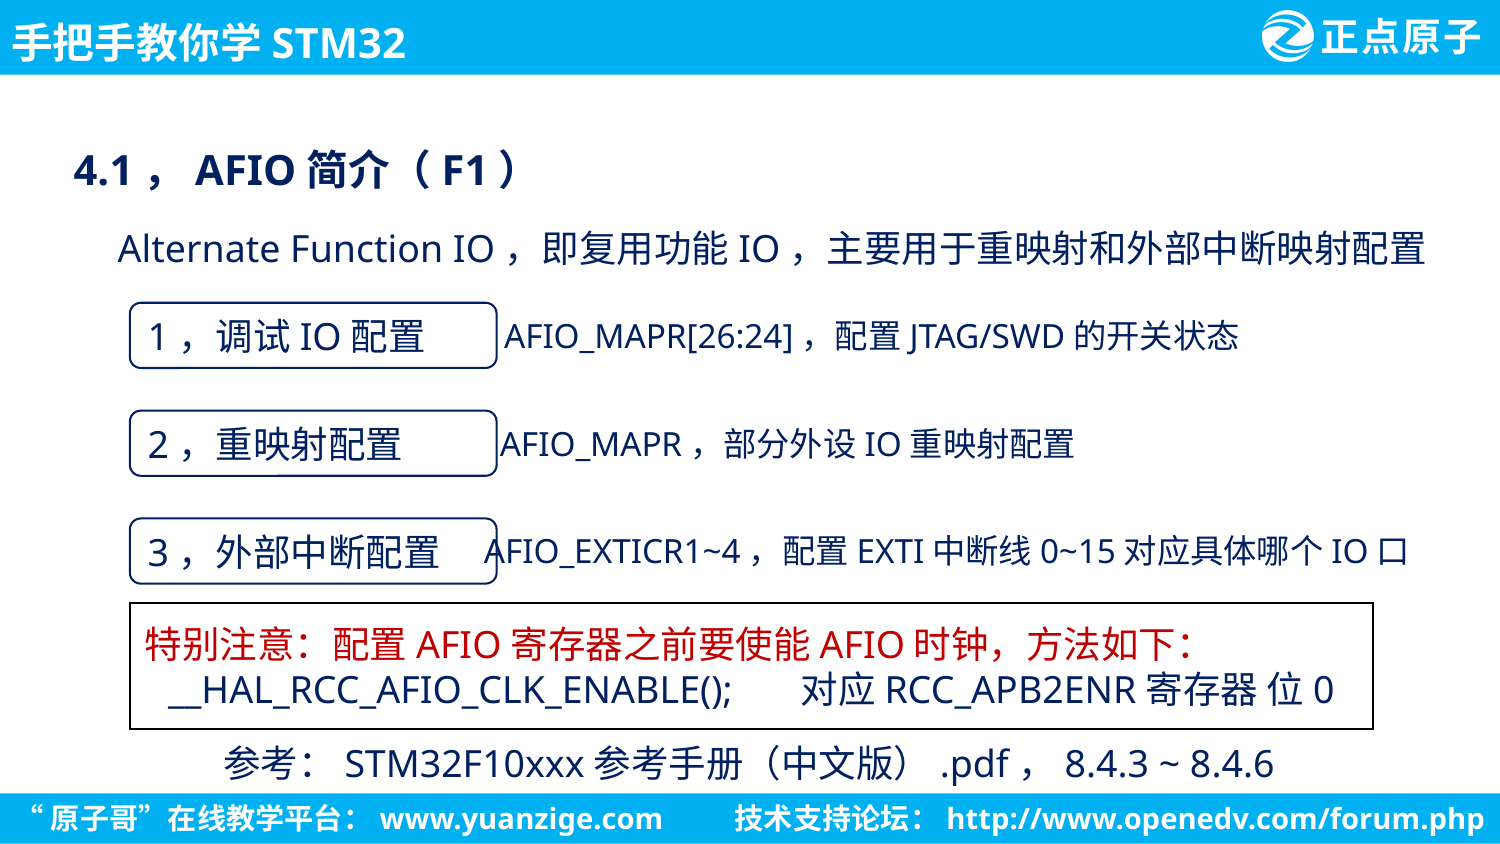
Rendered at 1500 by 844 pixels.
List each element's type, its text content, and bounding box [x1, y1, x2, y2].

picture [1267, 11, 1313, 45]
text_box Alternate Function IO，即复用功能IO，主要用于重映射和外部中断映射配置 [102, 195, 1459, 278]
text_box AFIO_MAPR，部分外设IO重映射配置 [484, 415, 1091, 471]
text_box 参考：STM32F10xxx参考手册（中文版）.pdf，8.4.3 ~ 8.4.6 [135, 732, 1363, 793]
text_box 手把手教你学STM32 [0, 0, 967, 75]
picture [1412, 44, 1418, 52]
picture [1404, 20, 1438, 54]
text_box “原子哥”在线教学平台：www.yuanzige.com [0, 793, 544, 843]
picture [1263, 27, 1307, 61]
text_box AFIO_EXTICR1~4，配置EXTI中断线0~15对应具体哪个IO口 [469, 522, 1425, 578]
text_box [0, 0, 1500, 76]
text_box 4.1，AFIO简介（F1） [66, 114, 681, 198]
picture [1367, 18, 1396, 42]
picture [1431, 44, 1438, 52]
text_box 技术支持论坛：http://www.openedv.com/forum.php [544, 793, 1500, 843]
text_box AFIO_MAPR[26:24]，配置JTAG/SWD的开关状态 [489, 308, 1255, 363]
picture [1445, 21, 1479, 54]
text_box 特别注意：配置AFIO寄存器之前要使能AFIO时钟，方法如下： __HAL_RCC_AFIO_CLK_ENABLE(); 对应RCC_APB2ENR寄存器 位0 [129, 602, 1374, 730]
picture [1391, 45, 1397, 53]
text_box 3，外部中断配置 [128, 517, 497, 585]
picture [1364, 45, 1370, 53]
picture [1322, 21, 1357, 52]
text_box 1，调试IO配置 [128, 301, 497, 370]
text_box 2，重映射配置 [128, 409, 496, 477]
